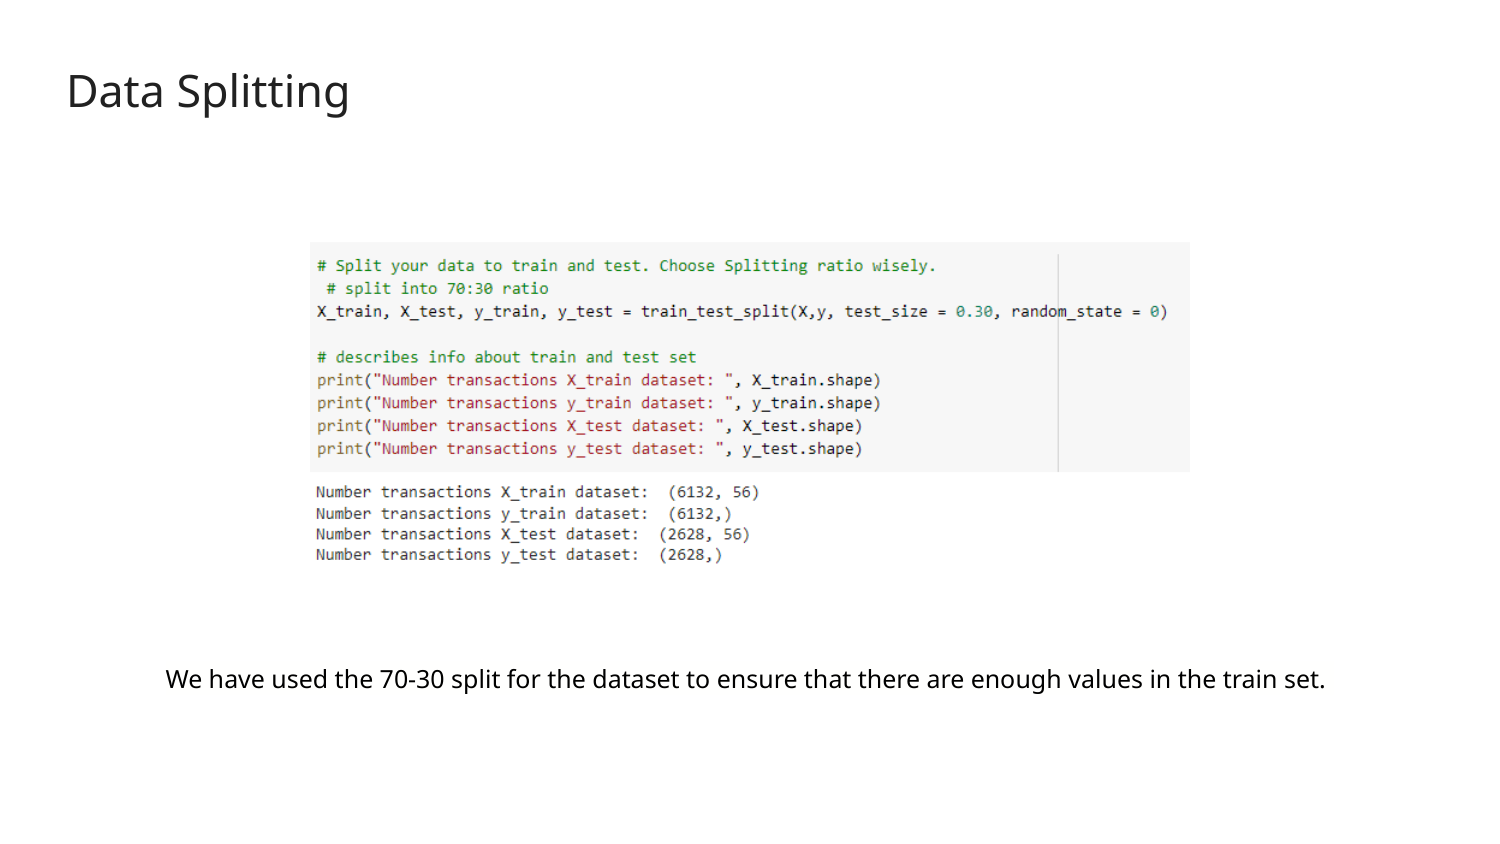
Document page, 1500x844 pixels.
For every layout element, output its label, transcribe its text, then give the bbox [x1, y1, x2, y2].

title Data Splitting [51, 48, 1449, 180]
picture [310, 229, 1190, 578]
list We have used the 70-30 split for the dataset to ensure that there are enough values in the train set. [51, 596, 1449, 750]
